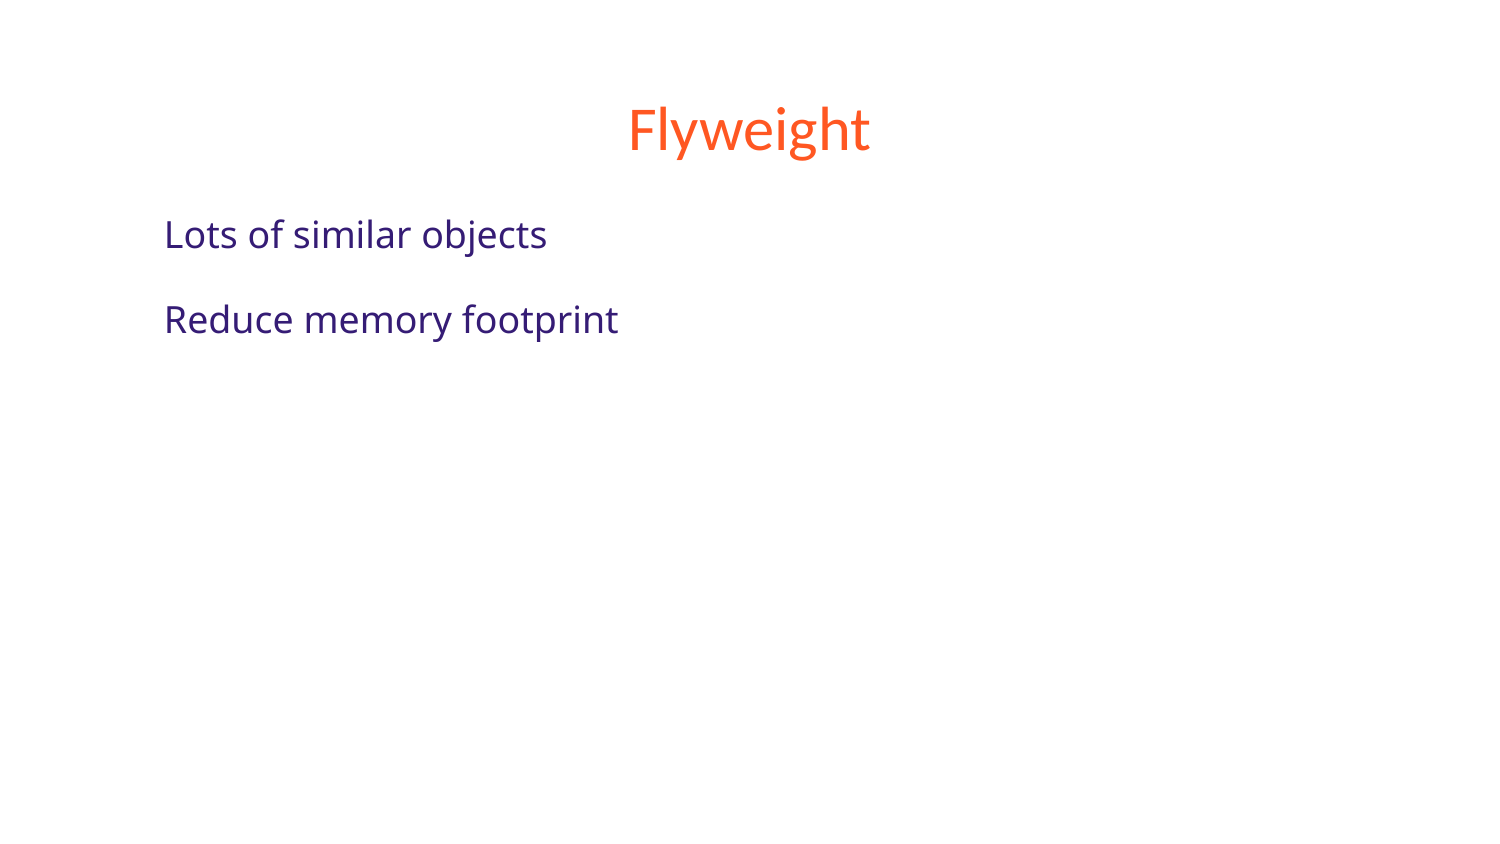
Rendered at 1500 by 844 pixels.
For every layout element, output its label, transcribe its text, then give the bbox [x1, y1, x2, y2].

title Flyweight [51, 72, 1449, 167]
list Lots of similar objects Reduce memory footprint [148, 189, 1366, 750]
